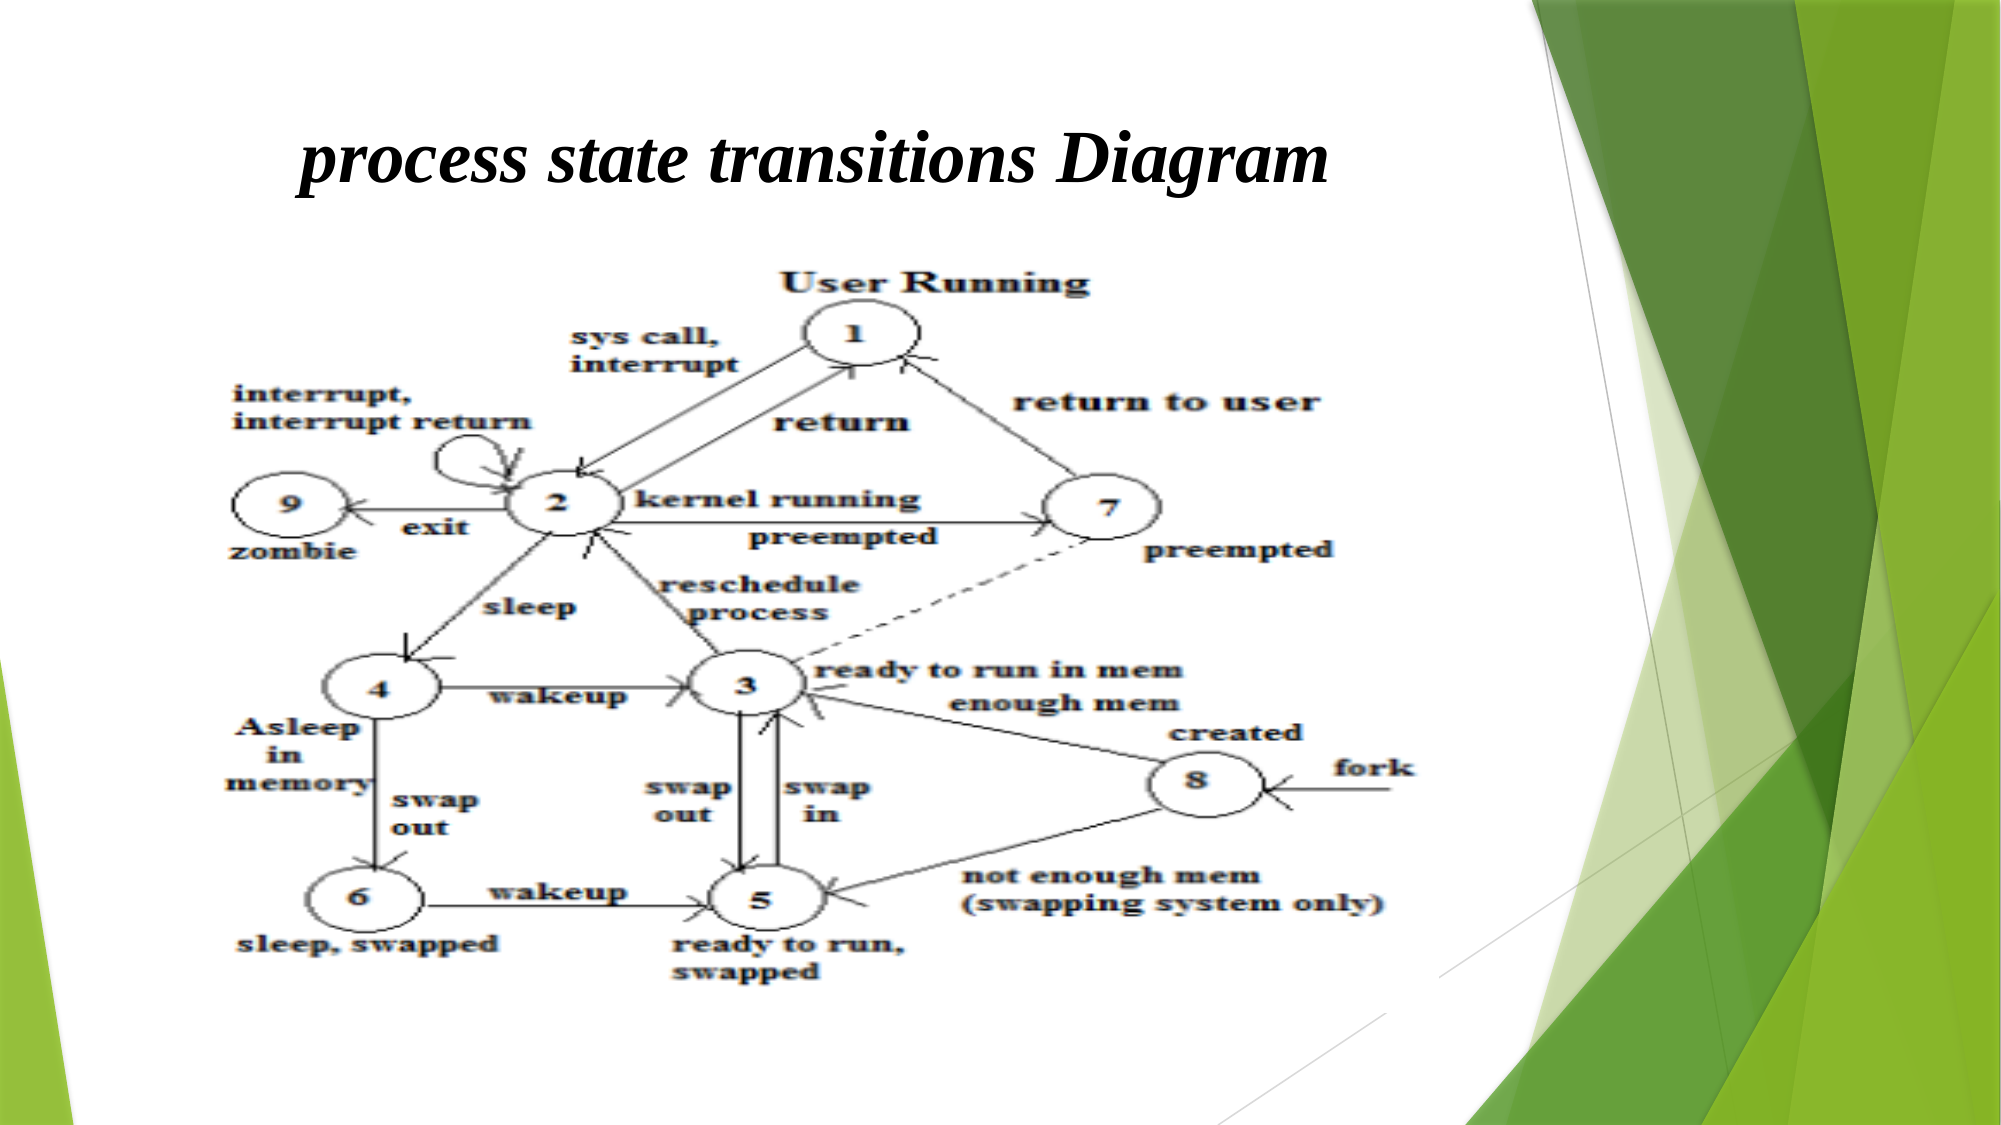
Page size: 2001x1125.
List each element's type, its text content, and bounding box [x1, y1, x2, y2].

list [194, 245, 1439, 1014]
title process state transitions Diagram [111, 99, 1522, 317]
